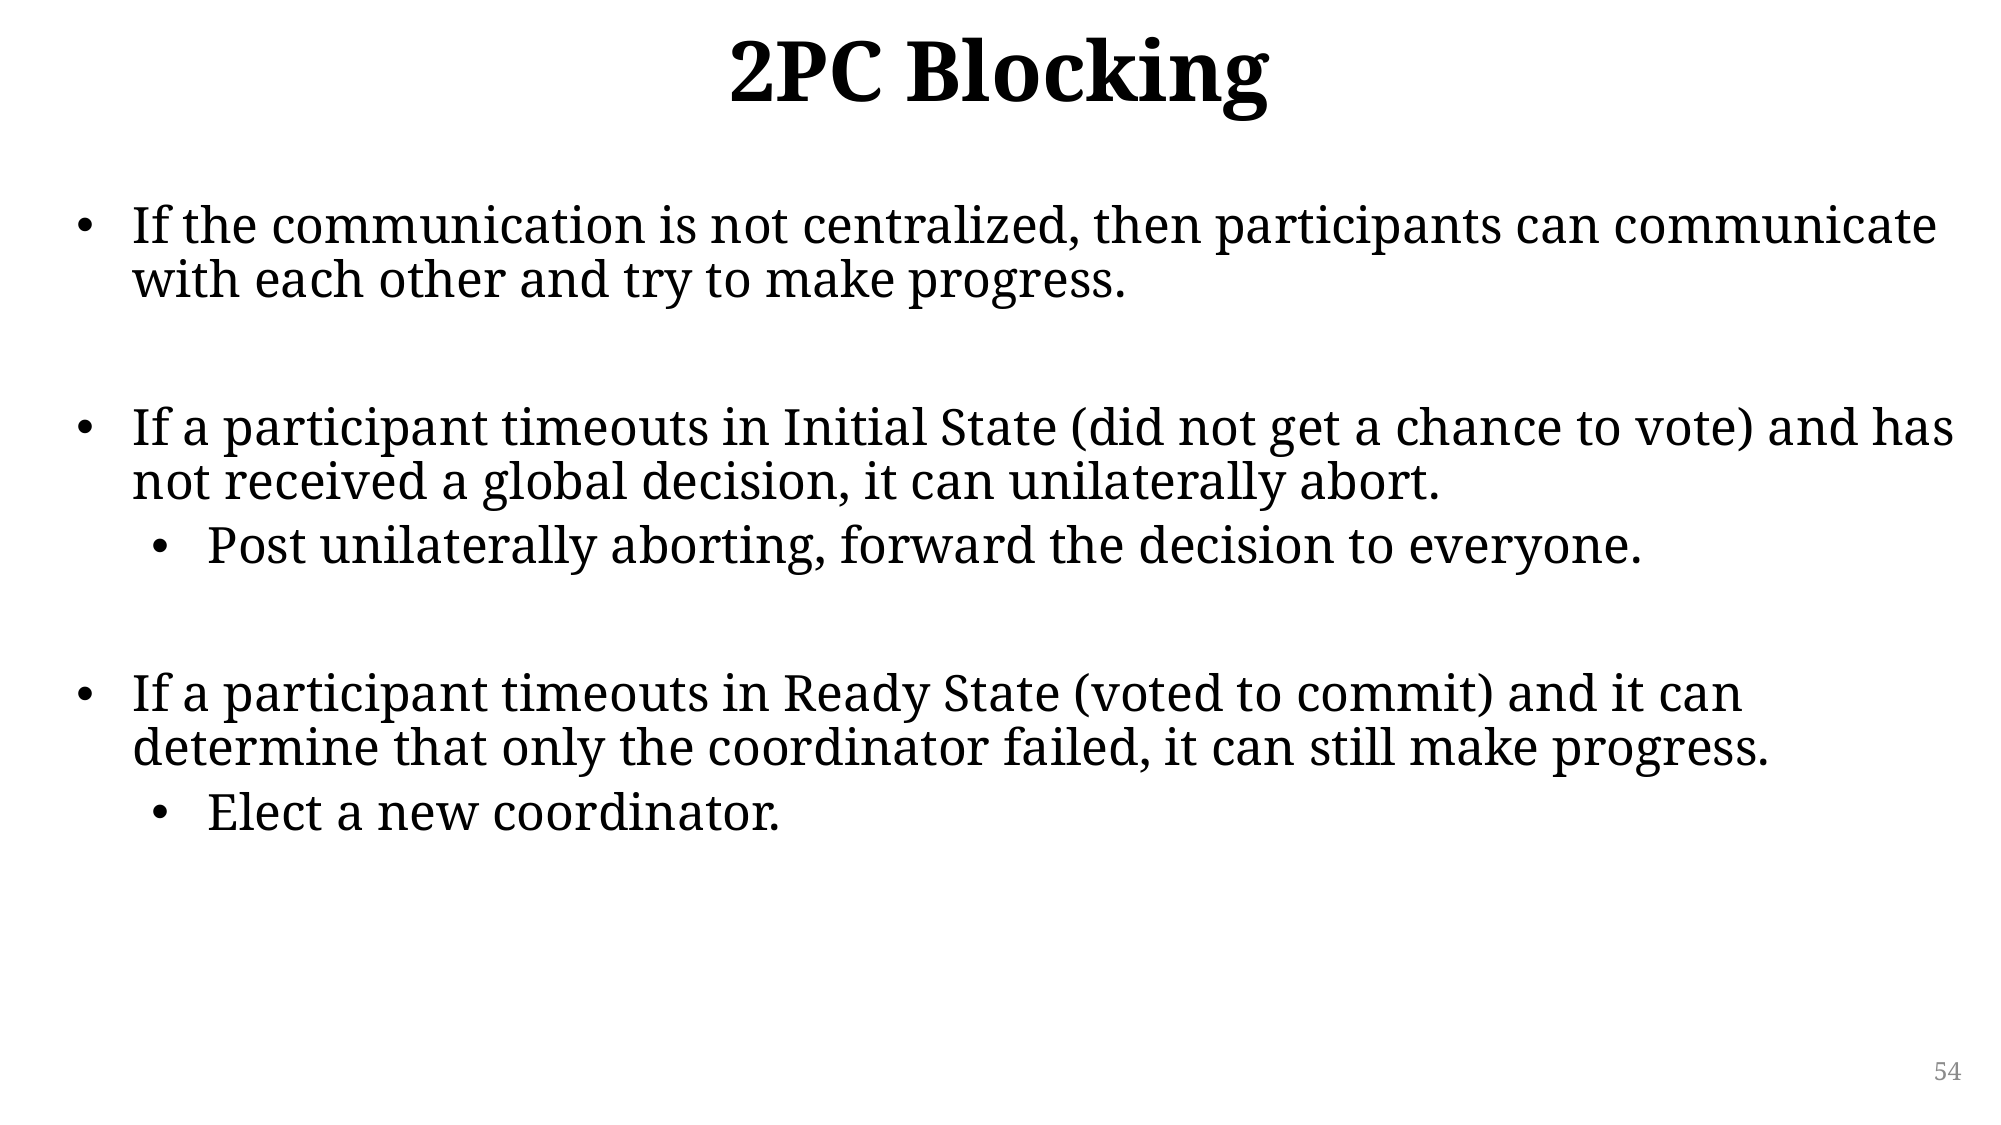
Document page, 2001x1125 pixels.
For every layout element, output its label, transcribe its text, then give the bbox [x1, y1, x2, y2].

list If the communication is not centralized, then participants can communicate with each other and try to make progress. If a participant timeouts in Initial State (did not get a chance to vote) and has not received a global decision, it can unilaterally abort. Post unilaterally aborting, forward the decision to everyone. If a participant timeouts in Ready State (voted to commit) and it can determine that only the coordinator failed, it can still make progress. Elect a new coordinator. [61, 193, 2000, 1103]
title 2PC Blocking [137, 0, 1863, 149]
